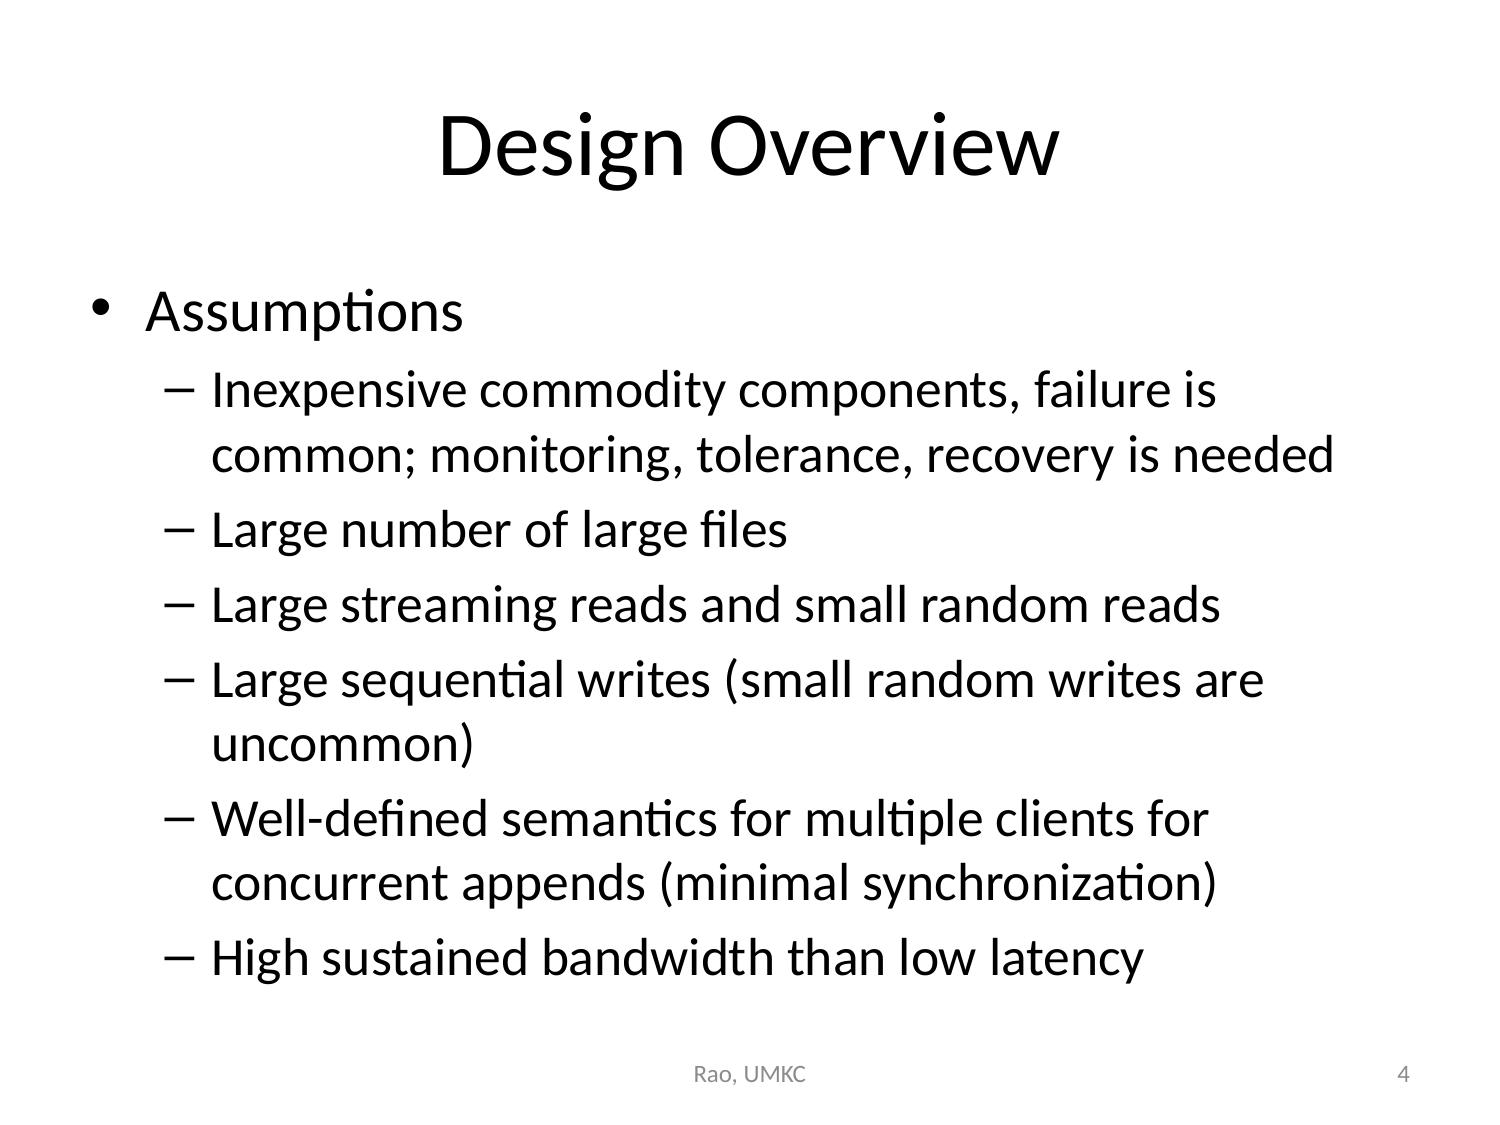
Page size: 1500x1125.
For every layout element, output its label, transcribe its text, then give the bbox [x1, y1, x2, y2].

footer Rao, UMKC [512, 1042, 988, 1103]
slide_number 4 [1074, 1042, 1425, 1103]
title Design Overview [75, 45, 1425, 233]
list Assumptions Inexpensive commodity components, failure is common; monitoring, tolerance, recovery is needed Large number of large files Large streaming reads and small random reads Large sequential writes (small random writes are uncommon) Well-defined semantics for multiple clients for concurrent appends (minimal synchronization) High sustained bandwidth than low latency [75, 262, 1425, 1005]
